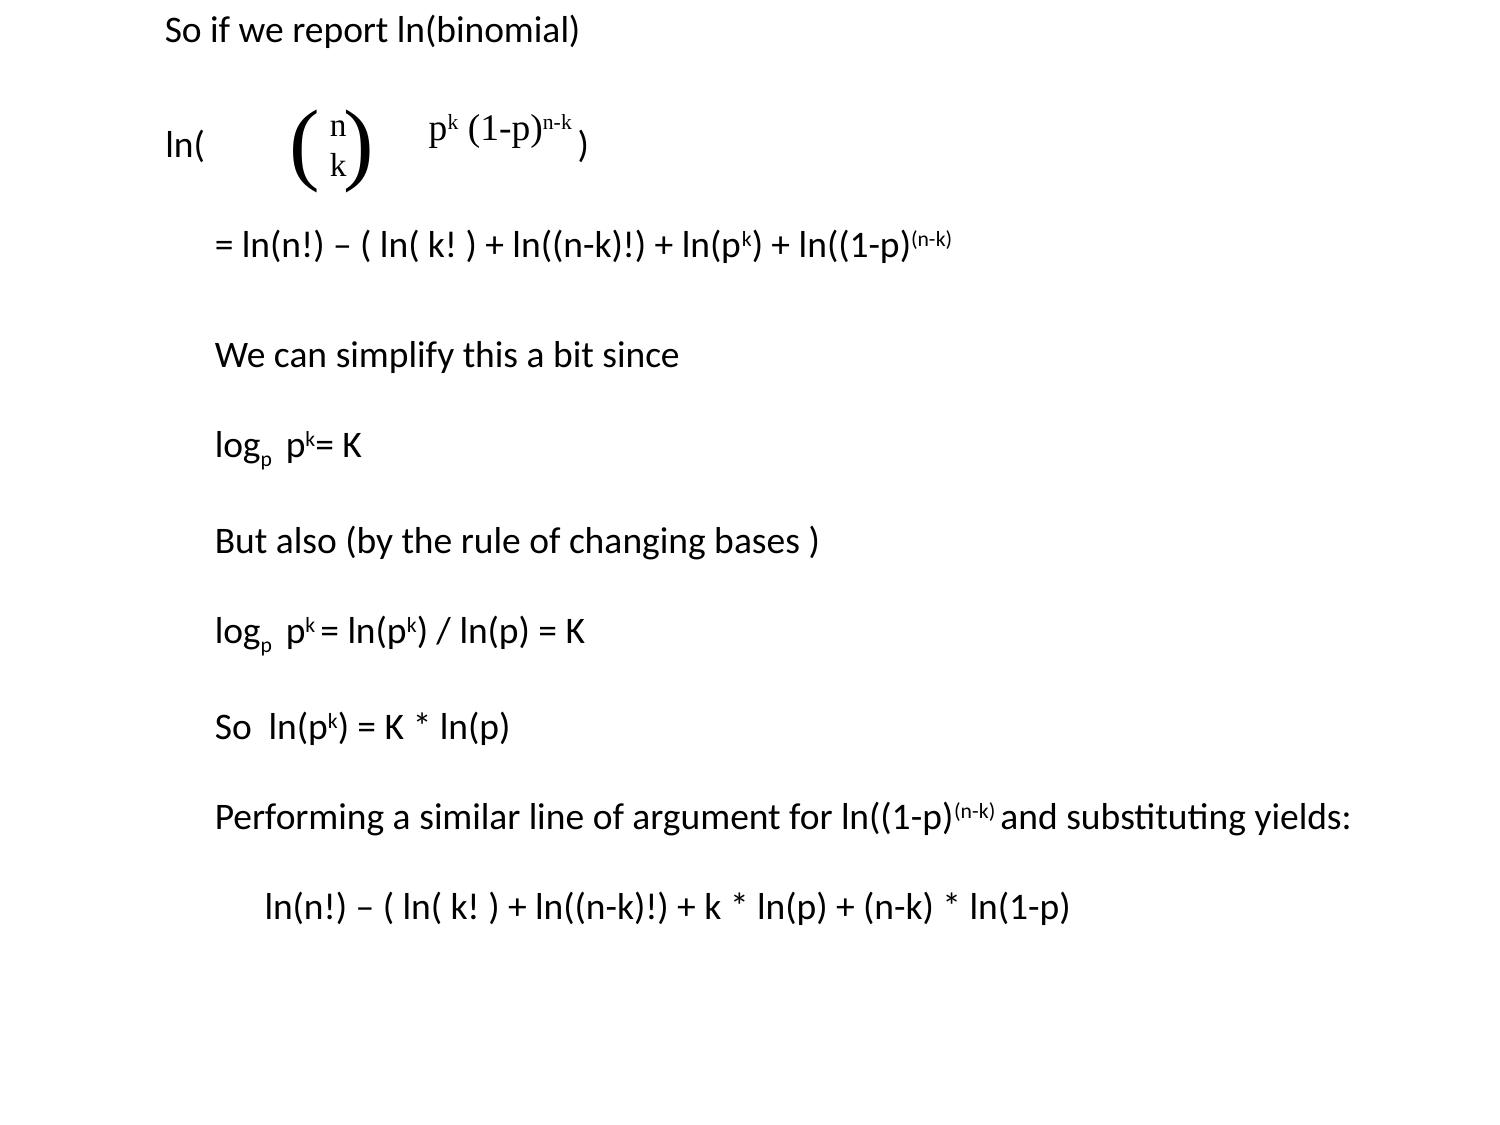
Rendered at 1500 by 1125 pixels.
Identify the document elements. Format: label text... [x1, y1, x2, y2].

text_box So if we report ln(binomial) [150, 0, 800, 148]
text_box = ln(n!) – ( ln( k! ) + ln((n-k)!) + ln(pk) + ln((1-p)(n-k) [200, 212, 1050, 273]
text_box ln(n!) – ( ln( k! ) + ln((n-k)!) + k * ln(p) + (n-k) * ln(1-p) [249, 874, 1238, 935]
text_box ln( [150, 112, 220, 173]
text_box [274, 74, 616, 201]
text_box We can simplify this a bit since logp pk= K But also (by the rule of changing bases ) logp pk = ln(pk) / ln(p) = K So ln(pk) = K * ln(p) Performing a similar line of argument for ln((1-p)(n-k) and substituting yields: [199, 322, 1500, 935]
